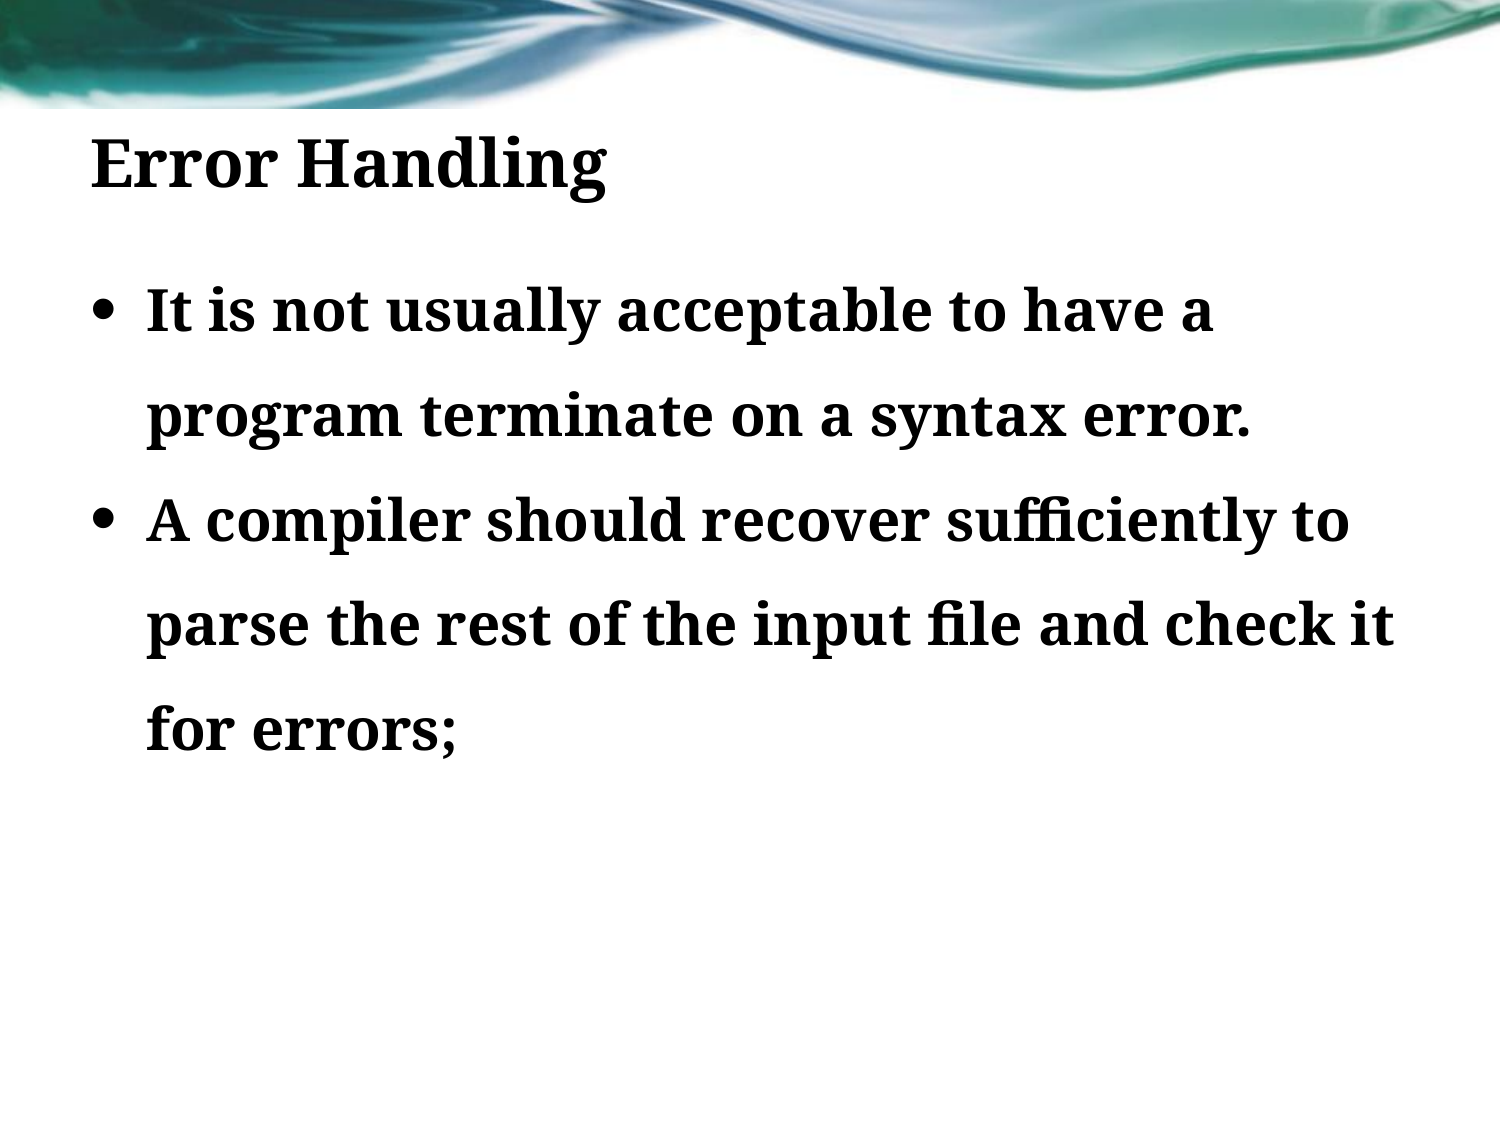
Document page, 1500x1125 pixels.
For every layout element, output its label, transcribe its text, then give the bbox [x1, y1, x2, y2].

list It is not usually acceptable to have a program terminate on a syntax error. A compiler should recover sufficiently to parse the rest of the input file and check it for errors; [75, 230, 1425, 1002]
picture [0, 0, 1500, 109]
title Error Handling [75, 113, 1425, 230]
